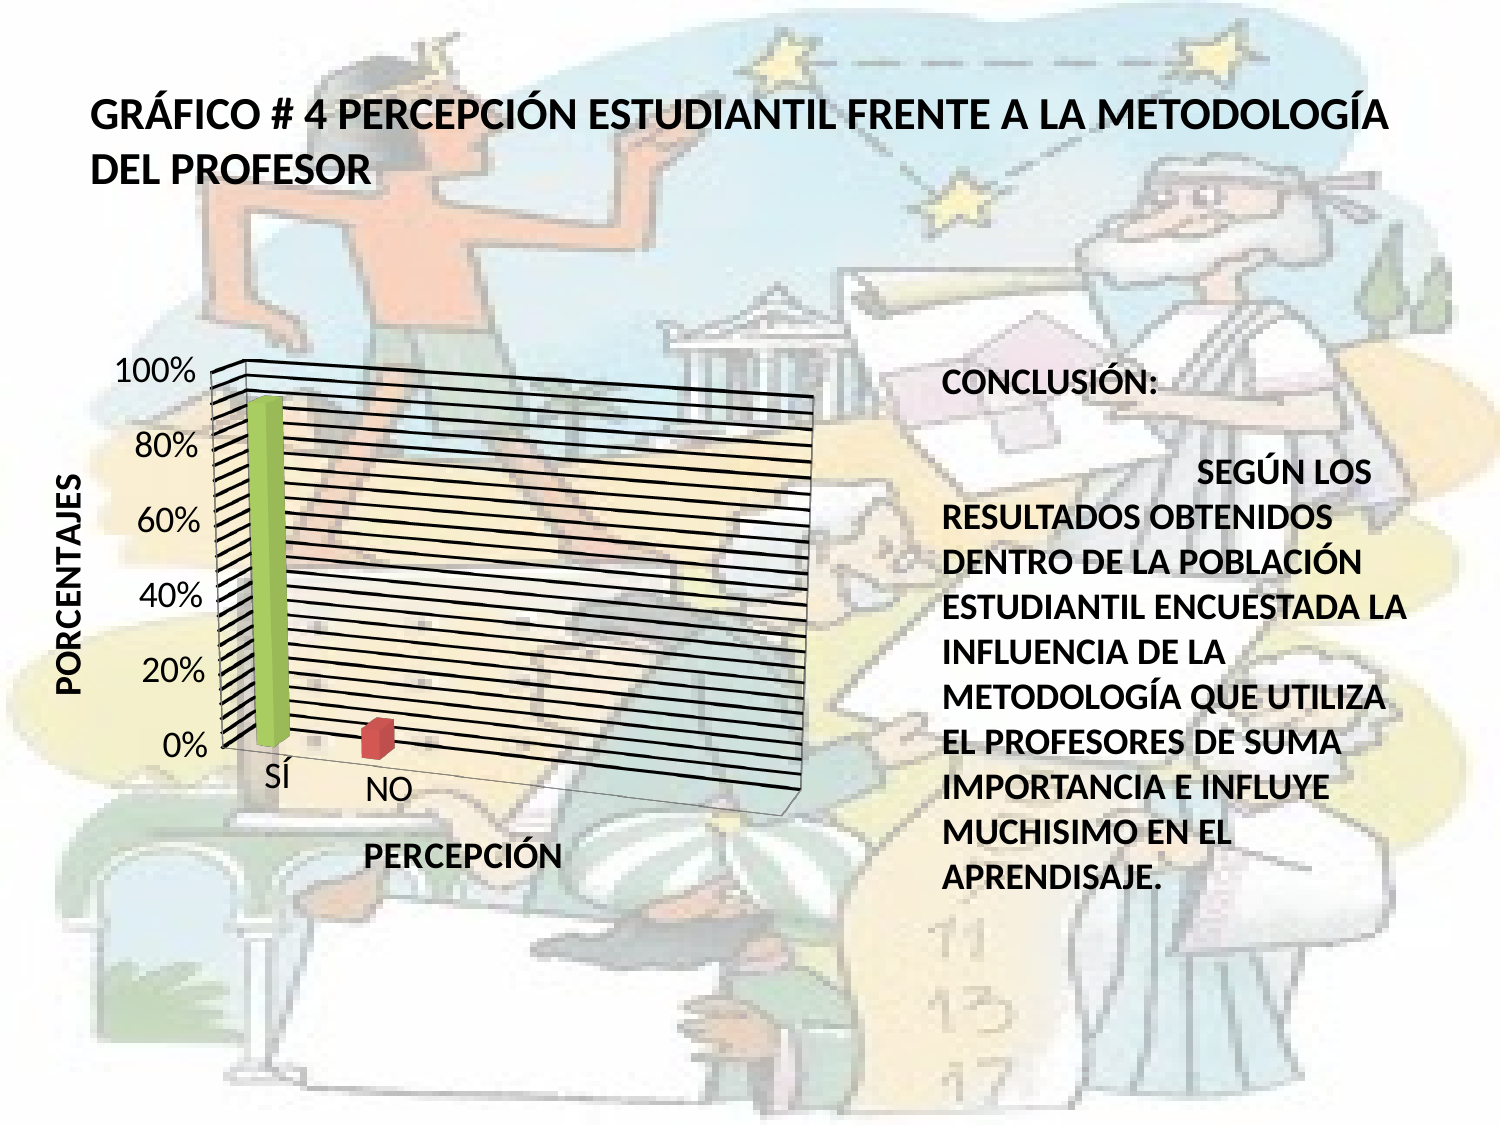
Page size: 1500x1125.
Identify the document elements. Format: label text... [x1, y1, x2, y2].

chart [40, 326, 987, 965]
text_box CONCLUSIÓN: SEGÚN LOS RESULTADOS OBTENIDOS DENTRO DE LA POBLACIÓN ESTUDIANTIL ENCUESTADA LA INFLUENCIA DE LA METODOLOGÍA QUE UTILIZA EL PROFESORES DE SUMA IMPORTANCIA E INFLUYE MUCHISIMO EN EL APRENDISAJE. [927, 349, 1432, 1125]
title GRÁFICO # 4 PERCEPCIÓN ESTUDIANTIL FRENTE A LA METODOLOGÍA DEL PROFESOR [75, 45, 1425, 233]
